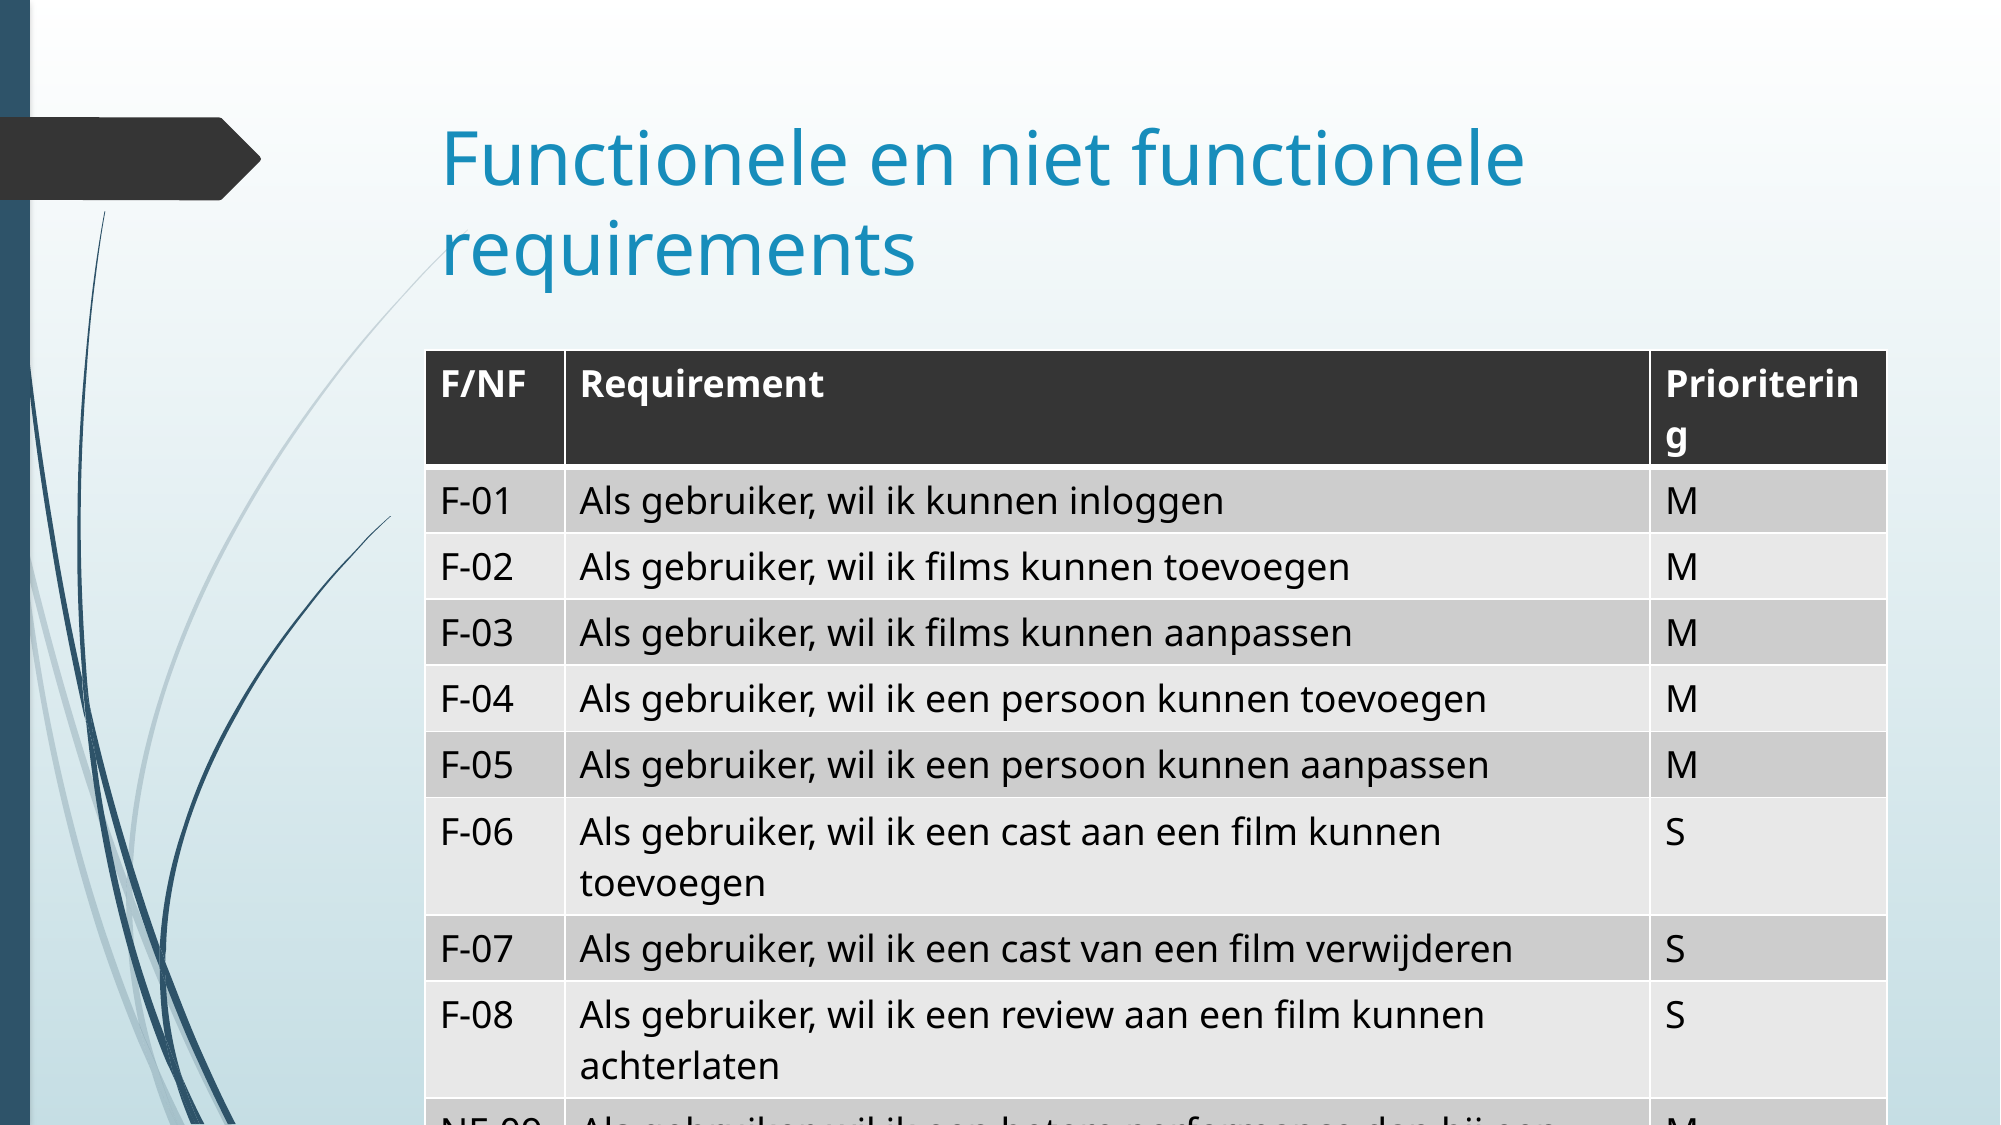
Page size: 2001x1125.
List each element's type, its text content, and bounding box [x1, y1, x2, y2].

table_cell F-06 [426, 798, 564, 914]
table_cell M [1651, 1099, 1886, 1125]
title Functionele en niet functionele requirements [425, 102, 1888, 313]
table_cell F-08 [426, 982, 564, 1097]
table_cell Als gebruiker, wil ik een cast van een film verwijderen [566, 916, 1649, 980]
table_cell Als gebruiker, wil ik een persoon kunnen aanpassen [566, 732, 1649, 797]
table_cell M [1651, 666, 1886, 731]
table_cell S [1651, 798, 1886, 914]
table_cell F-05 [426, 732, 564, 797]
table_cell Als gebruiker, wil ik een review aan een film kunnen achterlaten [566, 982, 1649, 1097]
table_cell Als gebruiker, wil ik een cast aan een film kunnen toevoegen [566, 798, 1649, 914]
table_cell Als gebruiker, wil ik een persoon kunnen toevoegen [566, 666, 1649, 731]
table_cell F-03 [426, 600, 564, 664]
table_cell M [1651, 732, 1886, 797]
table_cell Als gebruiker, wil ik kunnen inloggen [566, 470, 1649, 532]
table_header Prioritering [1651, 351, 1886, 464]
table_cell M [1651, 534, 1886, 598]
table_header F/NF [426, 351, 564, 464]
table_cell M [1651, 600, 1886, 664]
table_cell S [1651, 982, 1886, 1097]
table_cell S [1651, 916, 1886, 980]
table_cell F-01 [426, 470, 564, 532]
table_cell F-07 [426, 916, 564, 980]
table_cell Als gebruiker, wil ik films kunnen toevoegen [566, 534, 1649, 598]
table_cell NF-09 [426, 1099, 564, 1125]
table_cell Als gebruiker, wil ik een betere performance dan bij een traditionele web app [566, 1099, 1649, 1125]
table_cell F-04 [426, 666, 564, 731]
table_cell M [1651, 470, 1886, 532]
table_cell F-02 [426, 534, 564, 598]
table_cell Als gebruiker, wil ik films kunnen aanpassen [566, 600, 1649, 664]
table_header Requirement [566, 351, 1649, 464]
